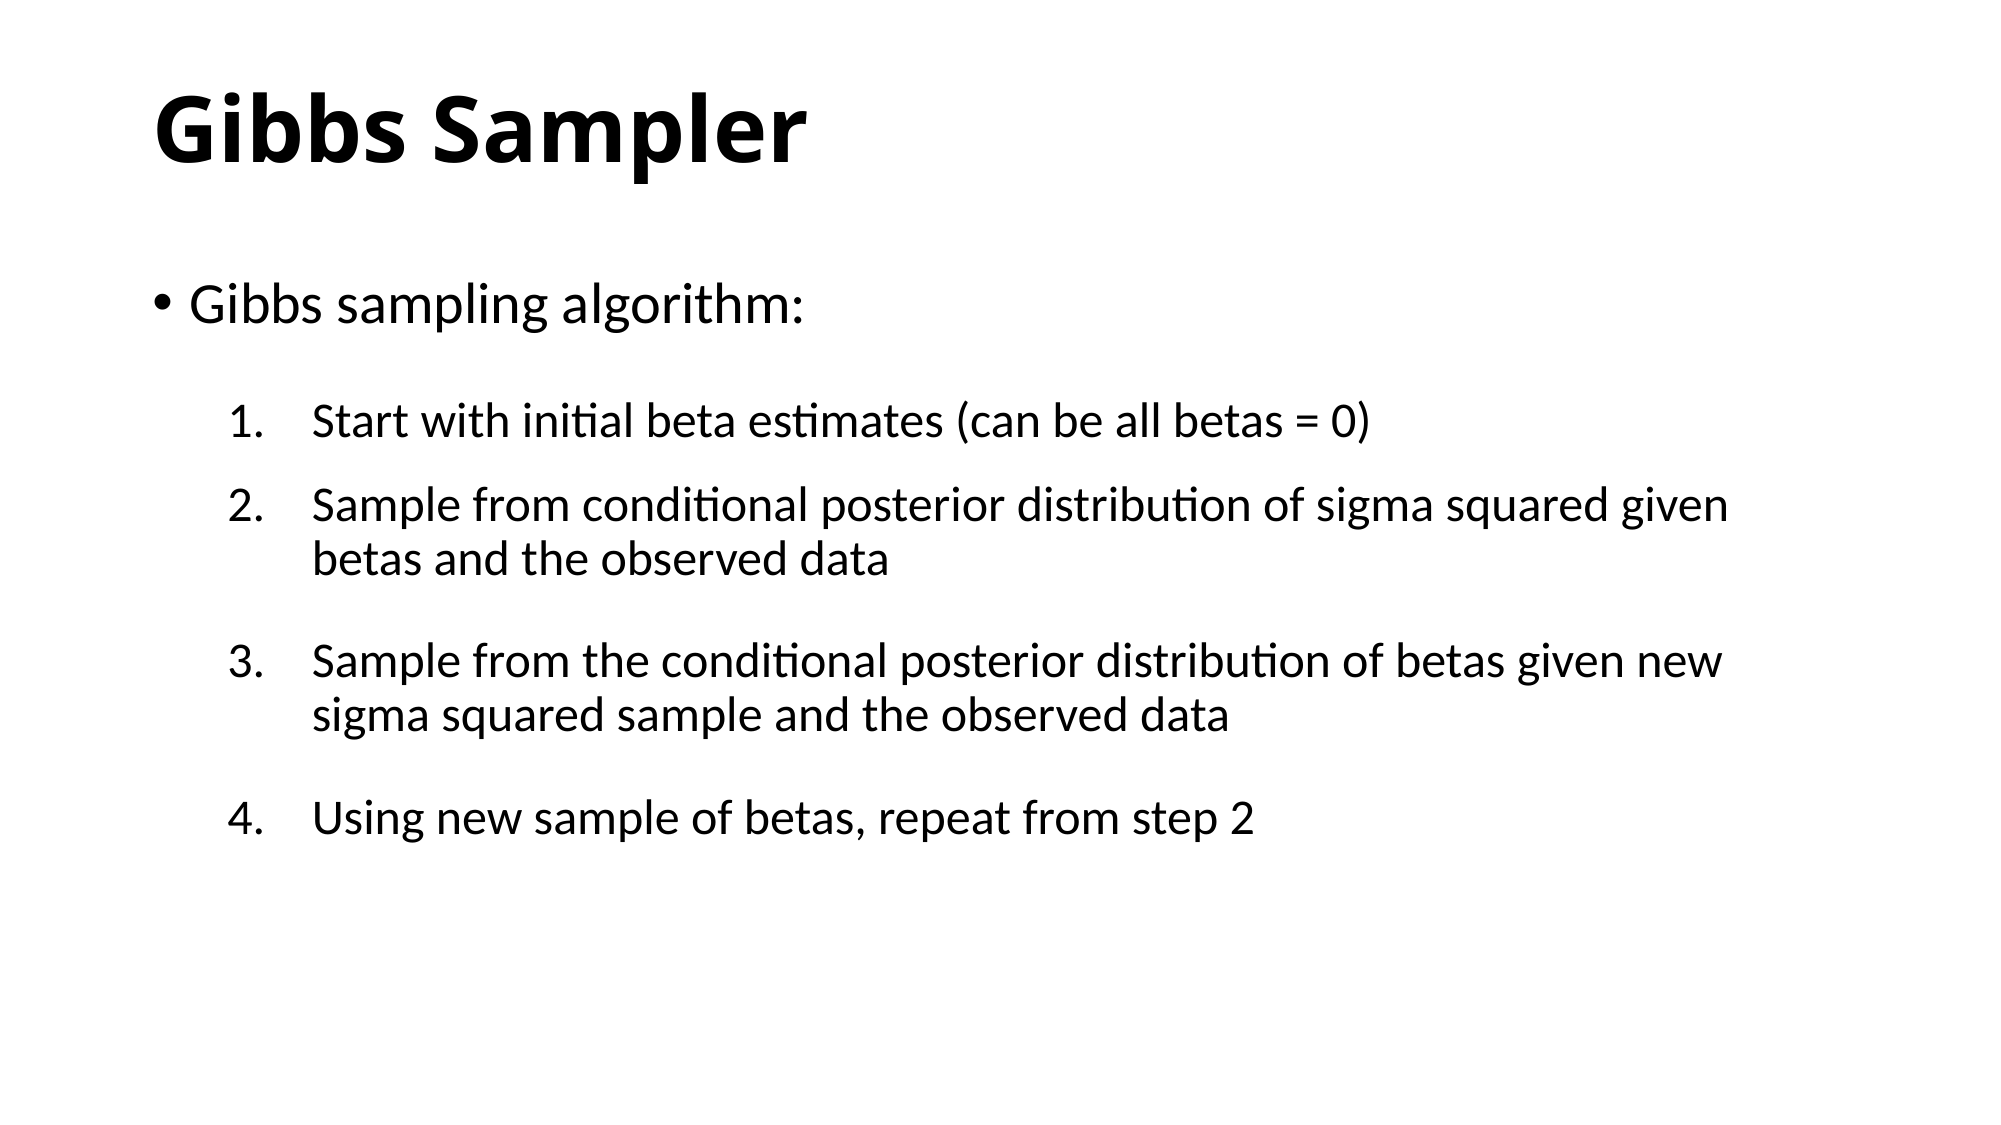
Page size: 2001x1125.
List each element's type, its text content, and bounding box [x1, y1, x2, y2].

title Gibbs Sampler [137, 24, 1863, 242]
list Gibbs sampling algorithm: Start with initial beta estimates (can be all betas = 0) Sample from conditional posterior distribution of sigma squared given betas and the observed data Sample from the conditional posterior distribution of betas given new sigma squared sample and the observed data Using new sample of betas, repeat from step 2 [137, 265, 1863, 1057]
